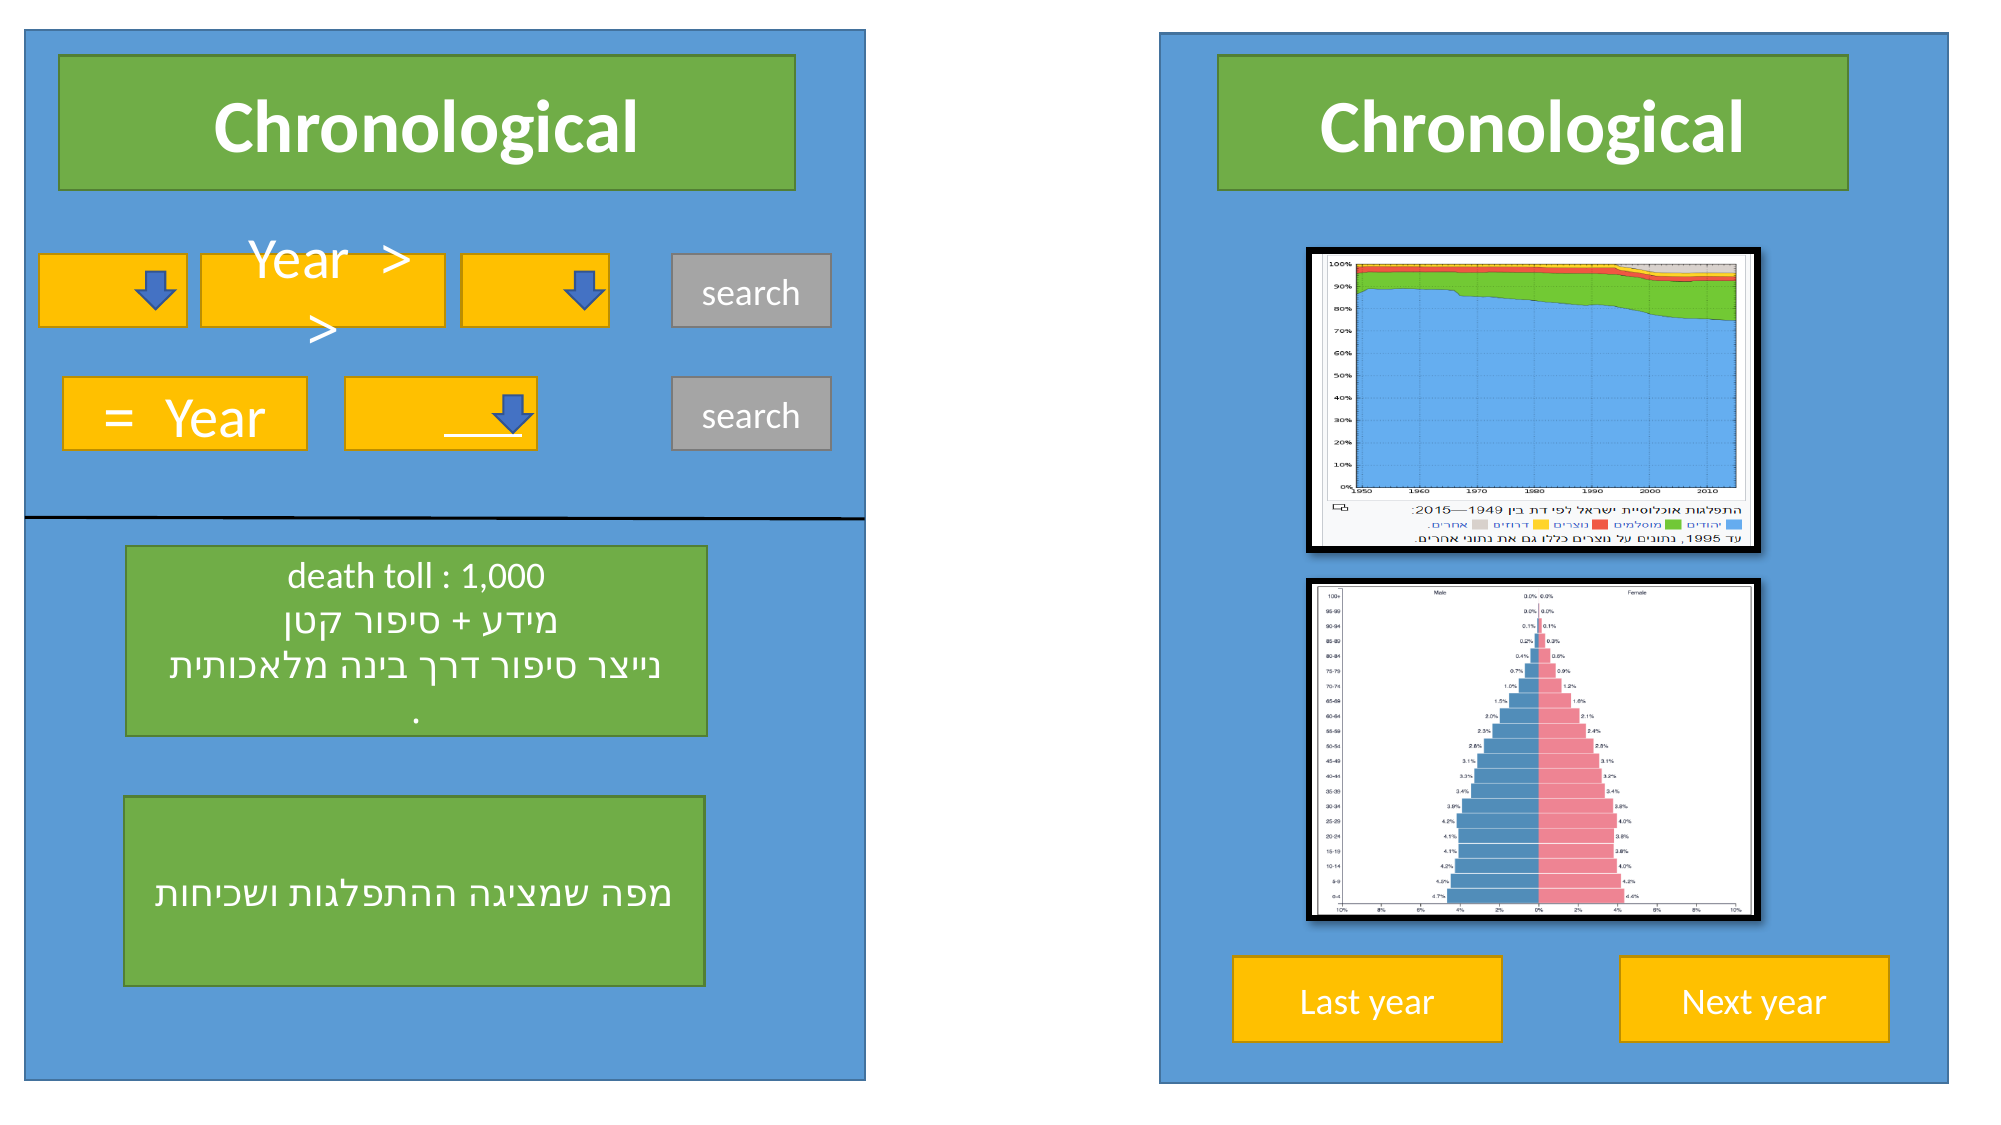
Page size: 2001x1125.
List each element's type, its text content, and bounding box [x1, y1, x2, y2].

text_box [24, 29, 866, 1081]
text_box Next year [1619, 955, 1890, 1043]
text_box [562, 270, 607, 311]
text_box Chronological [1217, 54, 1849, 191]
text_box search [671, 253, 832, 328]
picture [1312, 253, 1755, 547]
text_box [134, 270, 178, 311]
picture [1312, 583, 1755, 916]
text_box death toll : 1,000 מידע + סיפור קטן נייצר סיפור דרך בינה מלאכותית . [125, 545, 708, 737]
text_box Chronological [58, 54, 796, 191]
text_box [344, 376, 538, 451]
text_box [38, 253, 188, 328]
text_box מפה שמציגה ההתפלגות ושכיחות [123, 795, 706, 987]
text_box [1159, 32, 1949, 1084]
text_box Last year [1232, 955, 1503, 1043]
text_box search [671, 376, 832, 451]
text_box Year = [62, 376, 308, 451]
text_box [460, 253, 610, 328]
text_box [491, 394, 535, 435]
text_box < Year < [200, 253, 446, 328]
